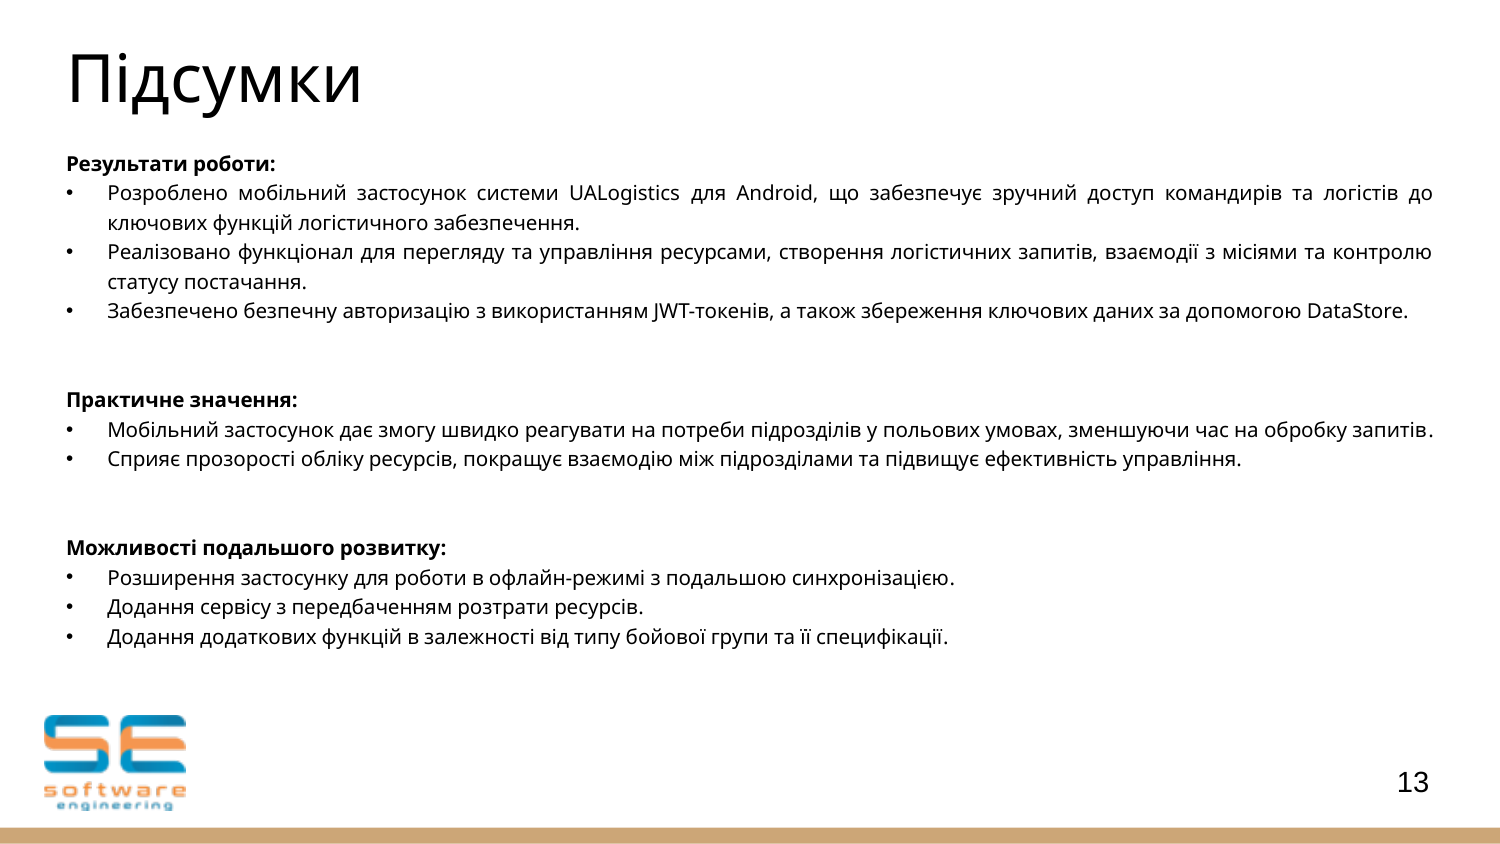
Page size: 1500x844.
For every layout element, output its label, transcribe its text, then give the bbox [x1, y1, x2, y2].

list Результати роботи: Розроблено мобільний застосунок системи UALogistics для Android, що забезпечує зручний доступ командирів та логістів до ключових функцій логістичного забезпечення. Реалізовано функціонал для перегляду та управління ресурсами, створення логістичних запитів, взаємодії з місіями та контролю статусу постачання. Забезпечено безпечну авторизацію з використанням JWT-токенів, а також збереження ключових даних за допомогою DataStore. Практичне значення: Мобільний застосунок дає змогу швидко реагувати на потреби підрозділів у польових умовах, зменшуючи час на обробку запитів. Сприяє прозорості обліку ресурсів, покращує взаємодію між підрозділами та підвищує ефективність управління. Можливості подальшого розвитку: Розширення застосунку для роботи в офлайн-режимі з подальшою синхронізацією. Додання сервісу з передбаченням розтрати ресурсів. Додання додаткових функцій в залежності від типу бойової групи та її специфікації. [51, 130, 1449, 716]
text_box 13 [1382, 755, 1500, 806]
picture [43, 714, 186, 811]
title Підсумки [51, 0, 1449, 130]
